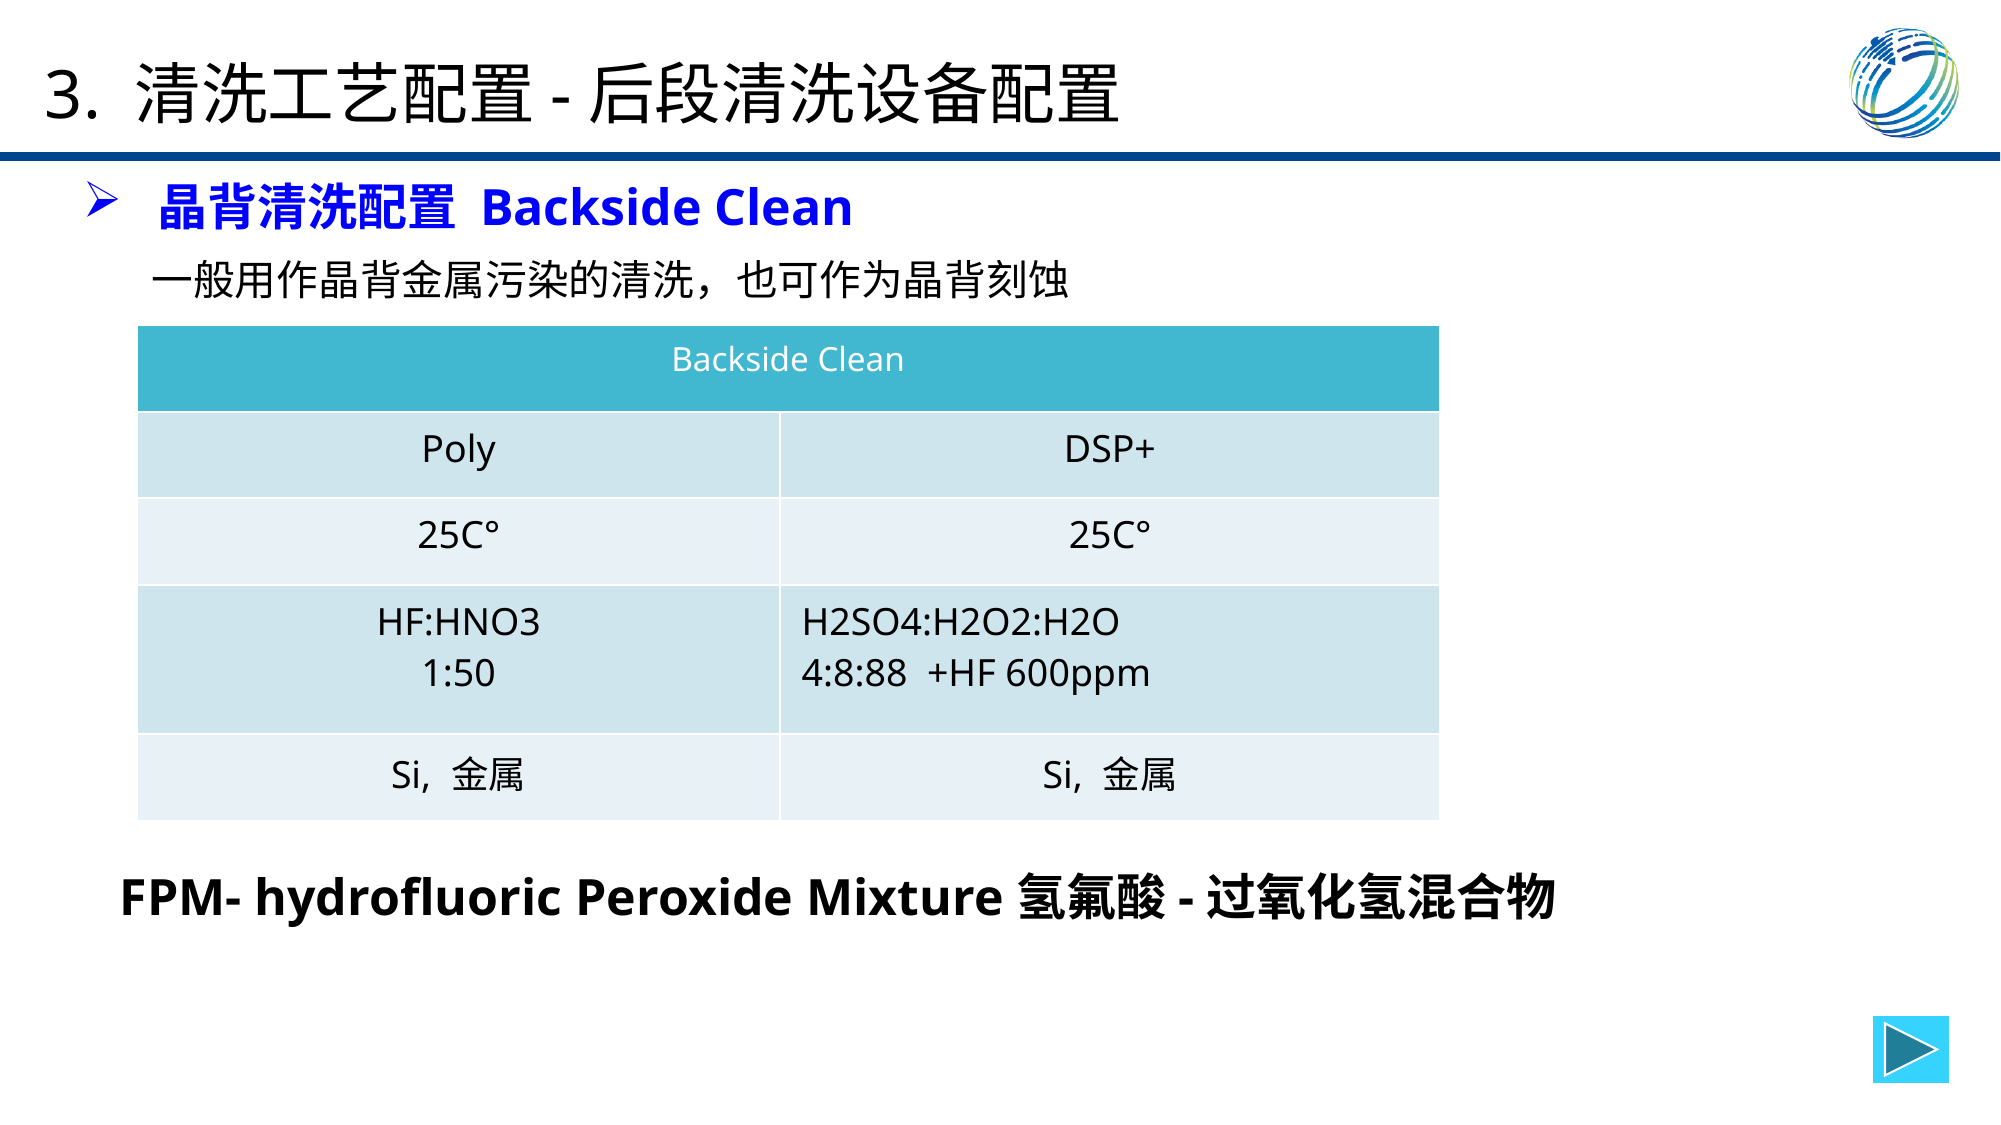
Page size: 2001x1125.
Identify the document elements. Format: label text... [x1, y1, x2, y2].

table_cell DSP+ [781, 413, 1439, 497]
table_cell HF:HNO3 1:50 [138, 586, 779, 733]
table_cell Poly [138, 413, 779, 497]
text_box 一般用作晶背金属污染的清洗，也可作为晶背刻蚀 [130, 243, 1402, 315]
table_cell 25C° [138, 499, 779, 584]
text_box FPM- hydrofluoric Peroxide Mixture氢氟酸-过氧化氢混合物 [98, 854, 1578, 937]
picture [1845, 24, 1963, 142]
table_cell Si, 金属 [138, 735, 779, 820]
table_header Backside Clean [138, 326, 1439, 411]
text_box 晶背清洗配置 Backside Clean [61, 164, 1516, 247]
text_box [1871, 1014, 1951, 1085]
text_box 3. 清洗工艺配置-后段清洗设备配置 [29, 48, 1950, 147]
table_cell 25C° [781, 499, 1439, 584]
table_cell H2SO4:H2O2:H2O 4:8:88 +HF 600ppm [781, 586, 1439, 733]
table_cell Si, 金属 [781, 735, 1439, 820]
